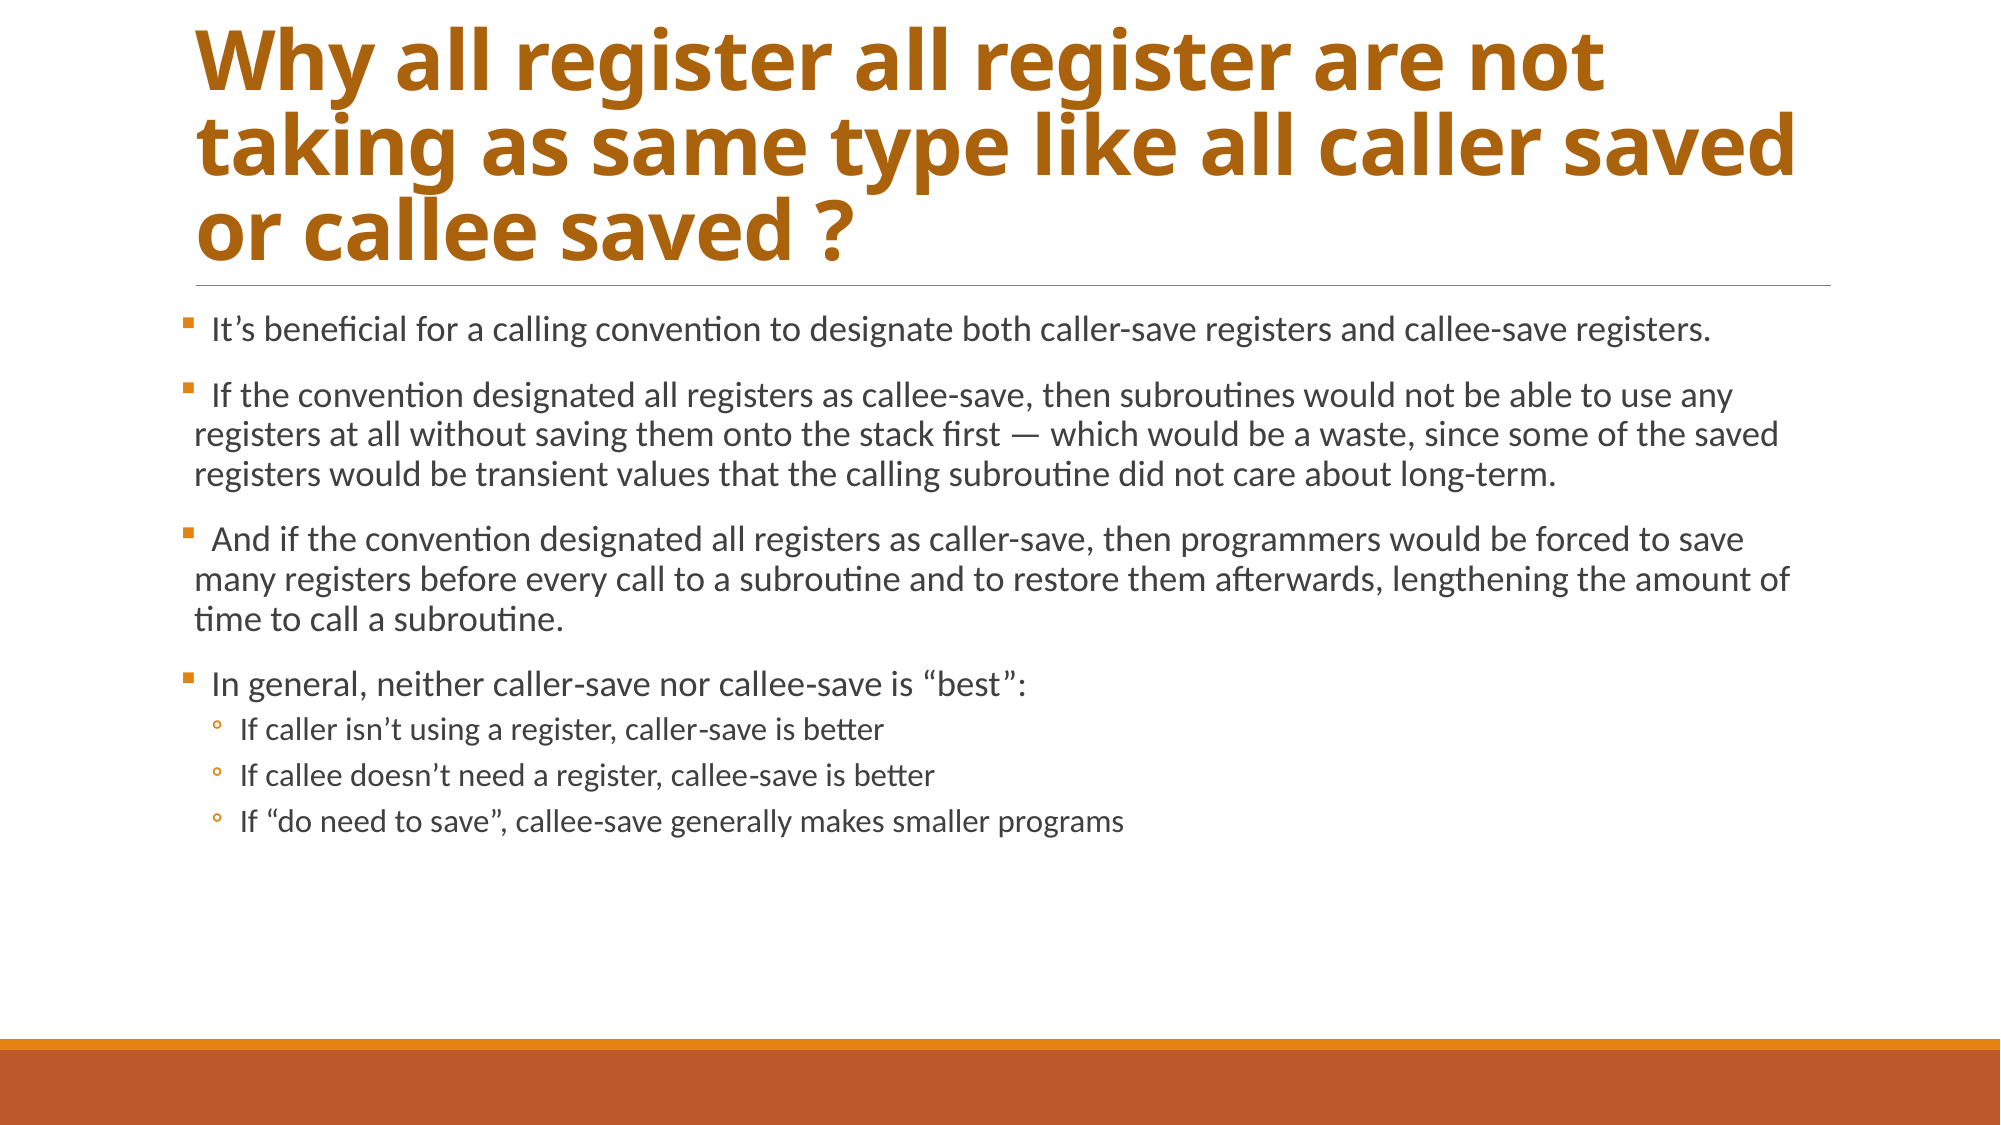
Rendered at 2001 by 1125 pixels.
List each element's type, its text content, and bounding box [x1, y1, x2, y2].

title Why all register all register are not taking as same type like all caller saved or callee saved ? [180, 116, 1830, 285]
list It’s beneficial for a calling convention to designate both caller-save registers and callee-save registers. If the convention designated all registers as callee-save, then subroutines would not be able to use any registers at all without saving them onto the stack first — which would be a waste, since some of the saved registers would be transient values that the calling subroutine did not care about long-term. And if the convention designated all registers as caller-save, then programmers would be forced to save many registers before every call to a subroutine and to restore them afterwards, lengthening the amount of time to call a subroutine. In general, neither caller‐save nor callee‐save is “best”: If caller isn’t using a register, caller‐save is better If callee doesn’t need a register, callee‐save is better If “do need to save”, callee‐save generally makes smaller programs [180, 302, 1830, 963]
